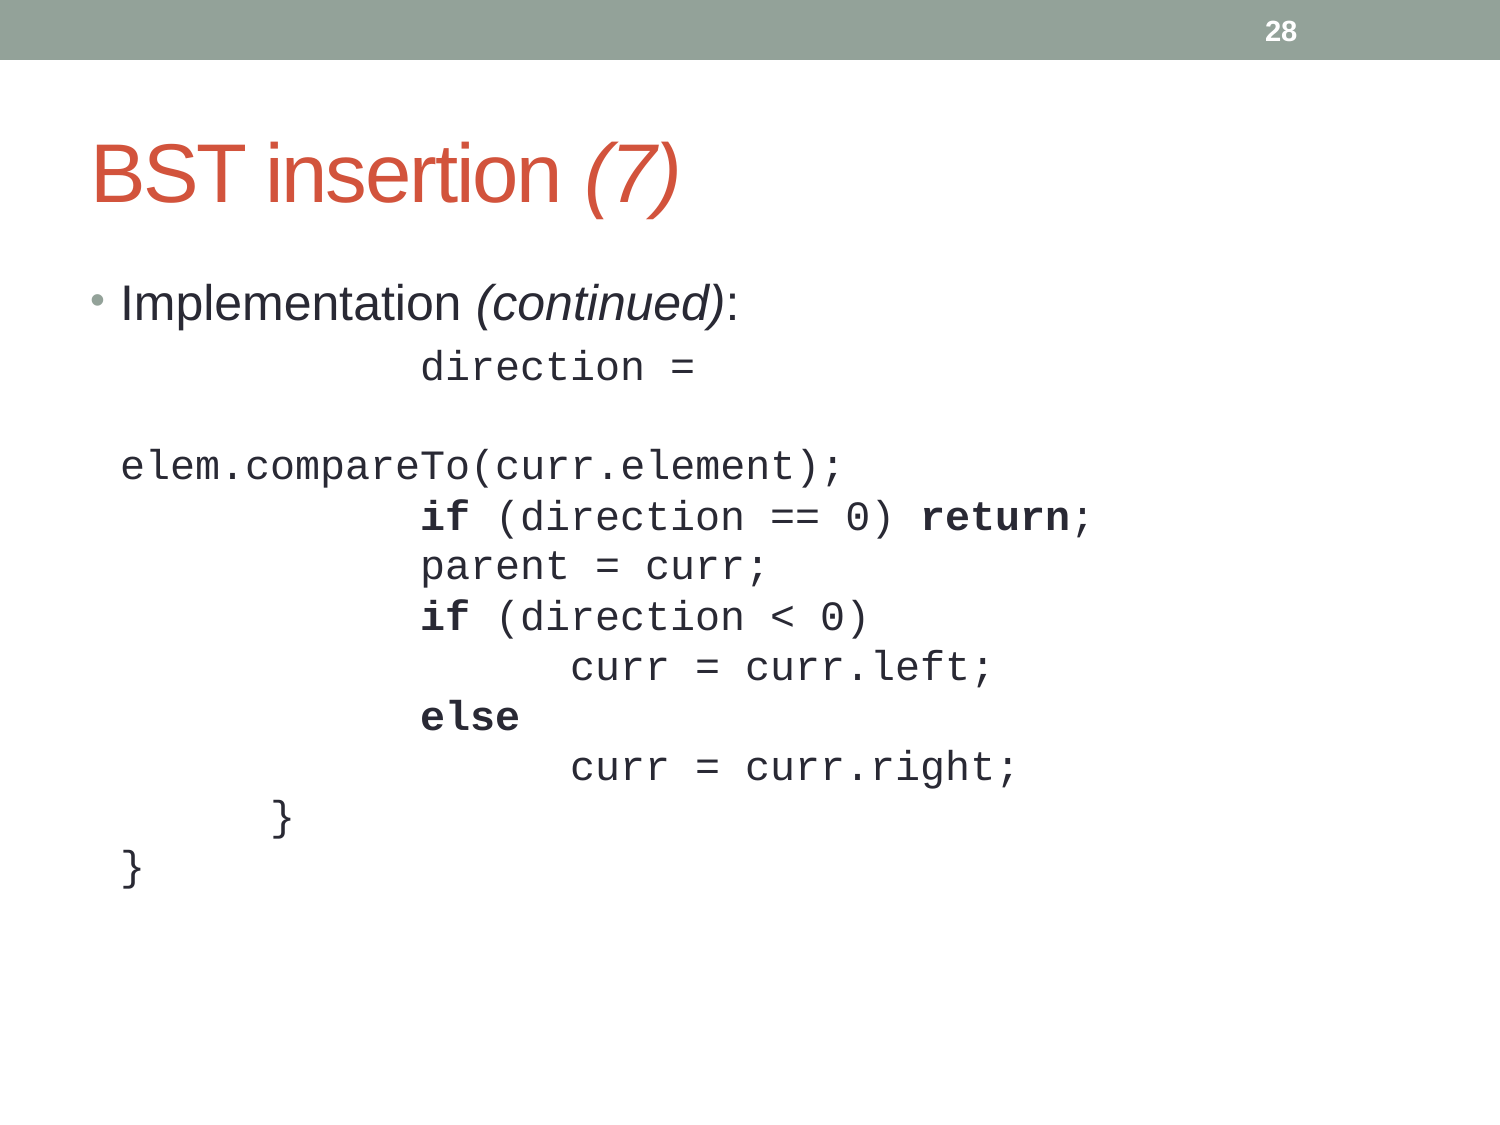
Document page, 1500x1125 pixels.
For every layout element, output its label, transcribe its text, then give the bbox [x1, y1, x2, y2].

slide_number 28 [1250, 3, 1425, 57]
list Implementation (continued): direction = elem.compareTo(curr.element); if (direction == 0) return; parent = curr; if (direction < 0) curr = curr.left; else curr = curr.right; } } [75, 262, 1425, 1063]
title BST insertion (7) [75, 87, 1425, 250]
